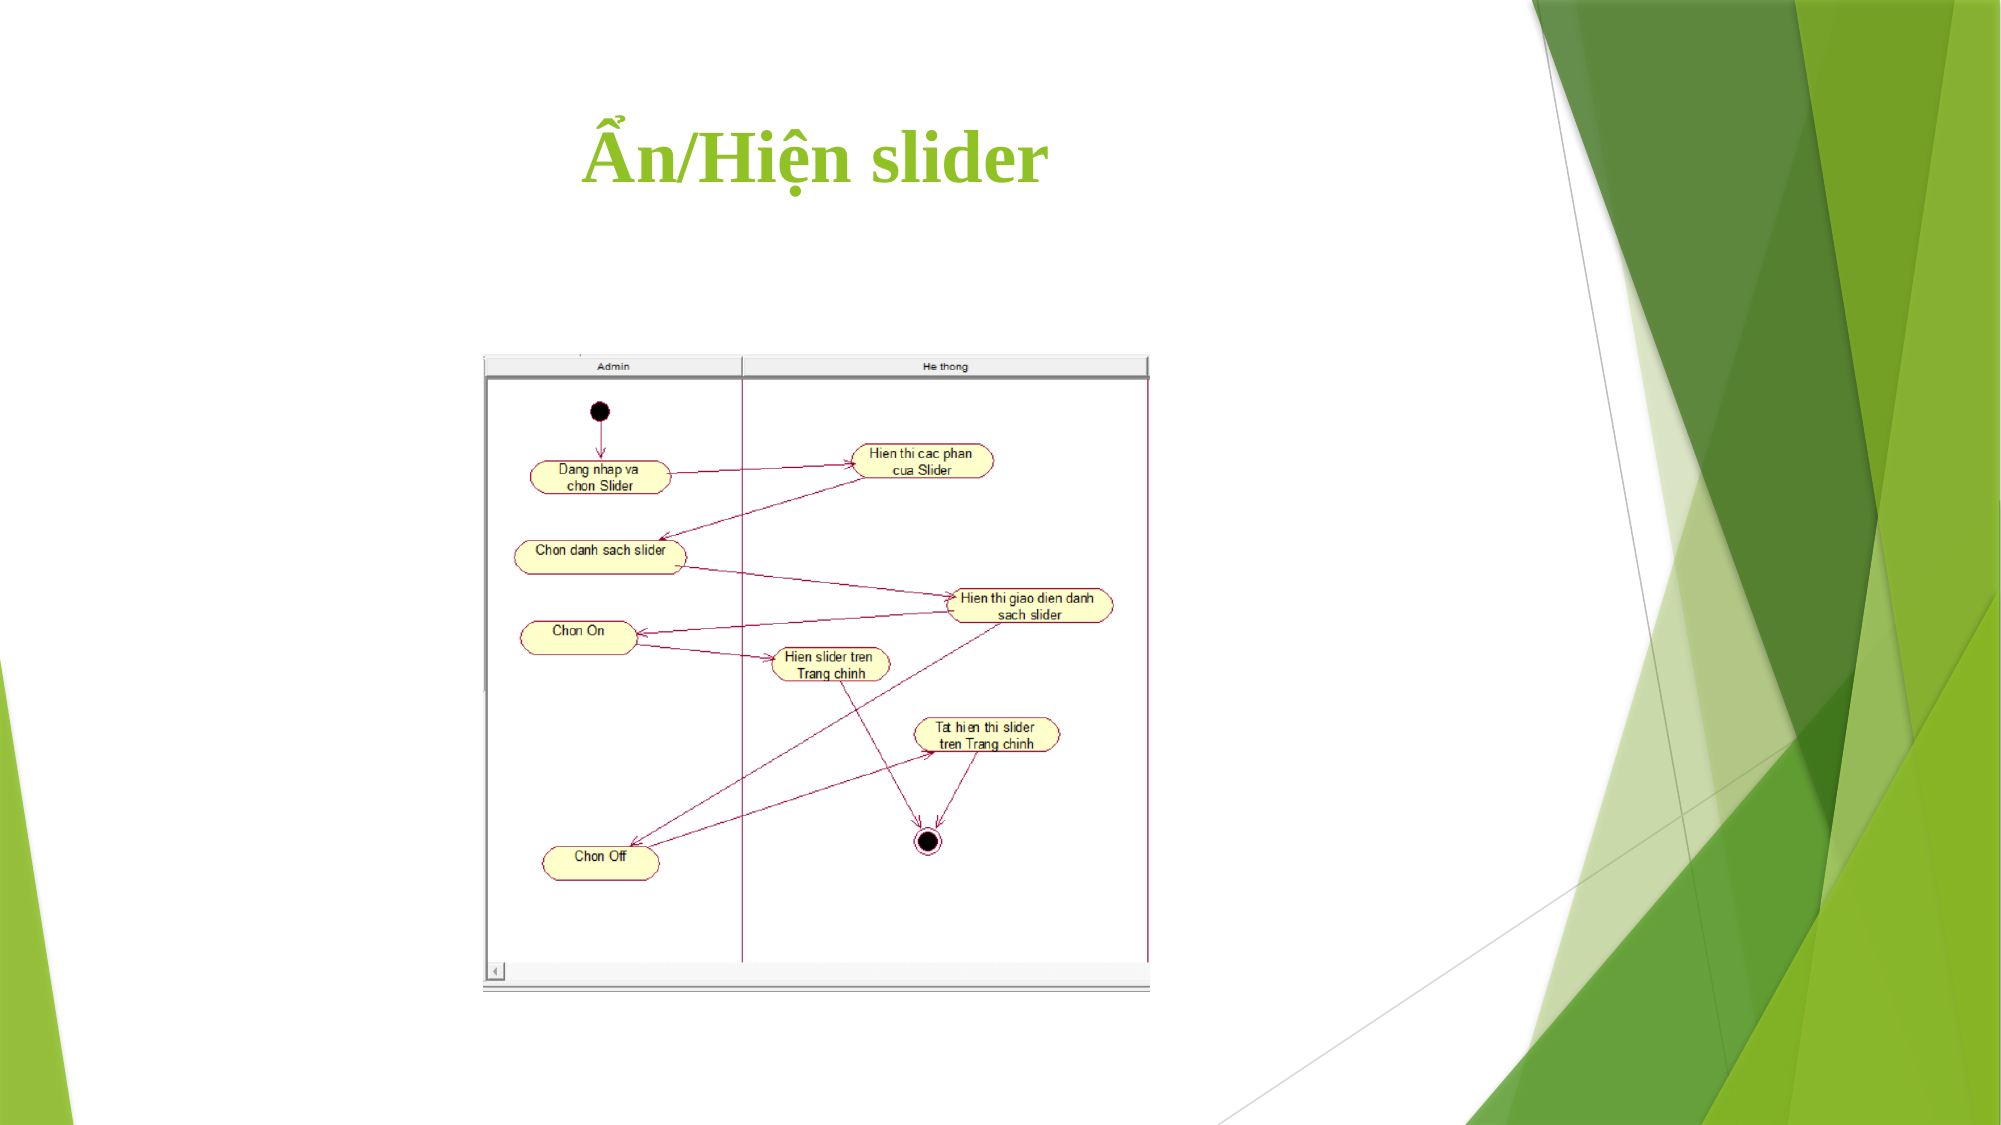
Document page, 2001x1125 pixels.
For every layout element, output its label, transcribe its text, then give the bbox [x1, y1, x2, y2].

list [482, 353, 1150, 992]
title Ẩn/Hiện slider [111, 99, 1522, 317]
